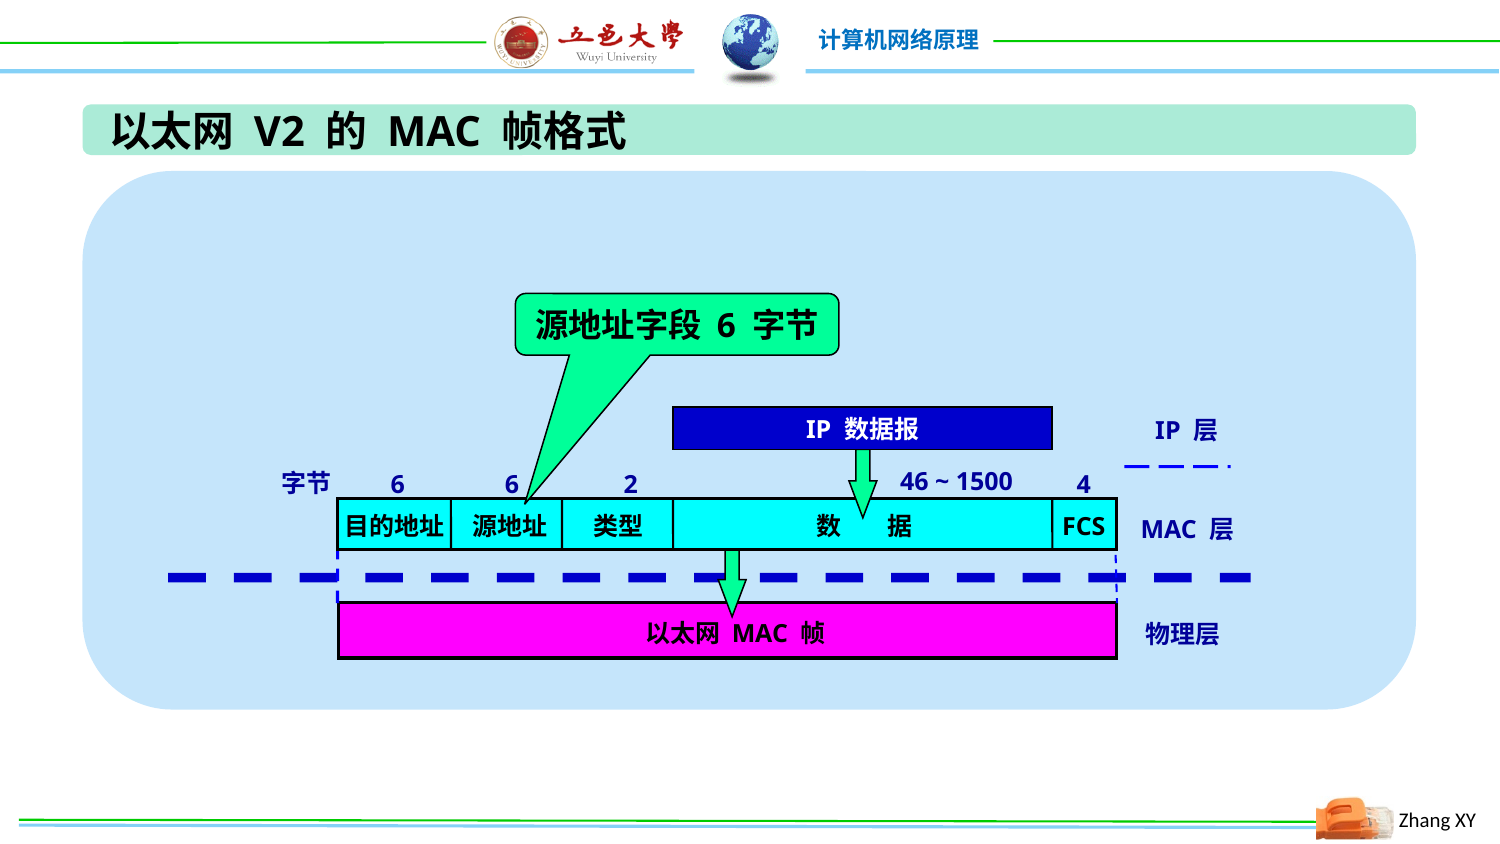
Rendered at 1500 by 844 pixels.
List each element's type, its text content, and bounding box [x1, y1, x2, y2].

text_box [642, 104, 1417, 155]
text_box 以太网 V2 的 MAC 帧格式 [94, 97, 642, 163]
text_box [168, 293, 1251, 659]
text_box [80, 168, 1419, 712]
text_box [82, 104, 94, 156]
picture [494, 15, 697, 69]
picture [1316, 796, 1394, 840]
picture [720, 12, 780, 88]
